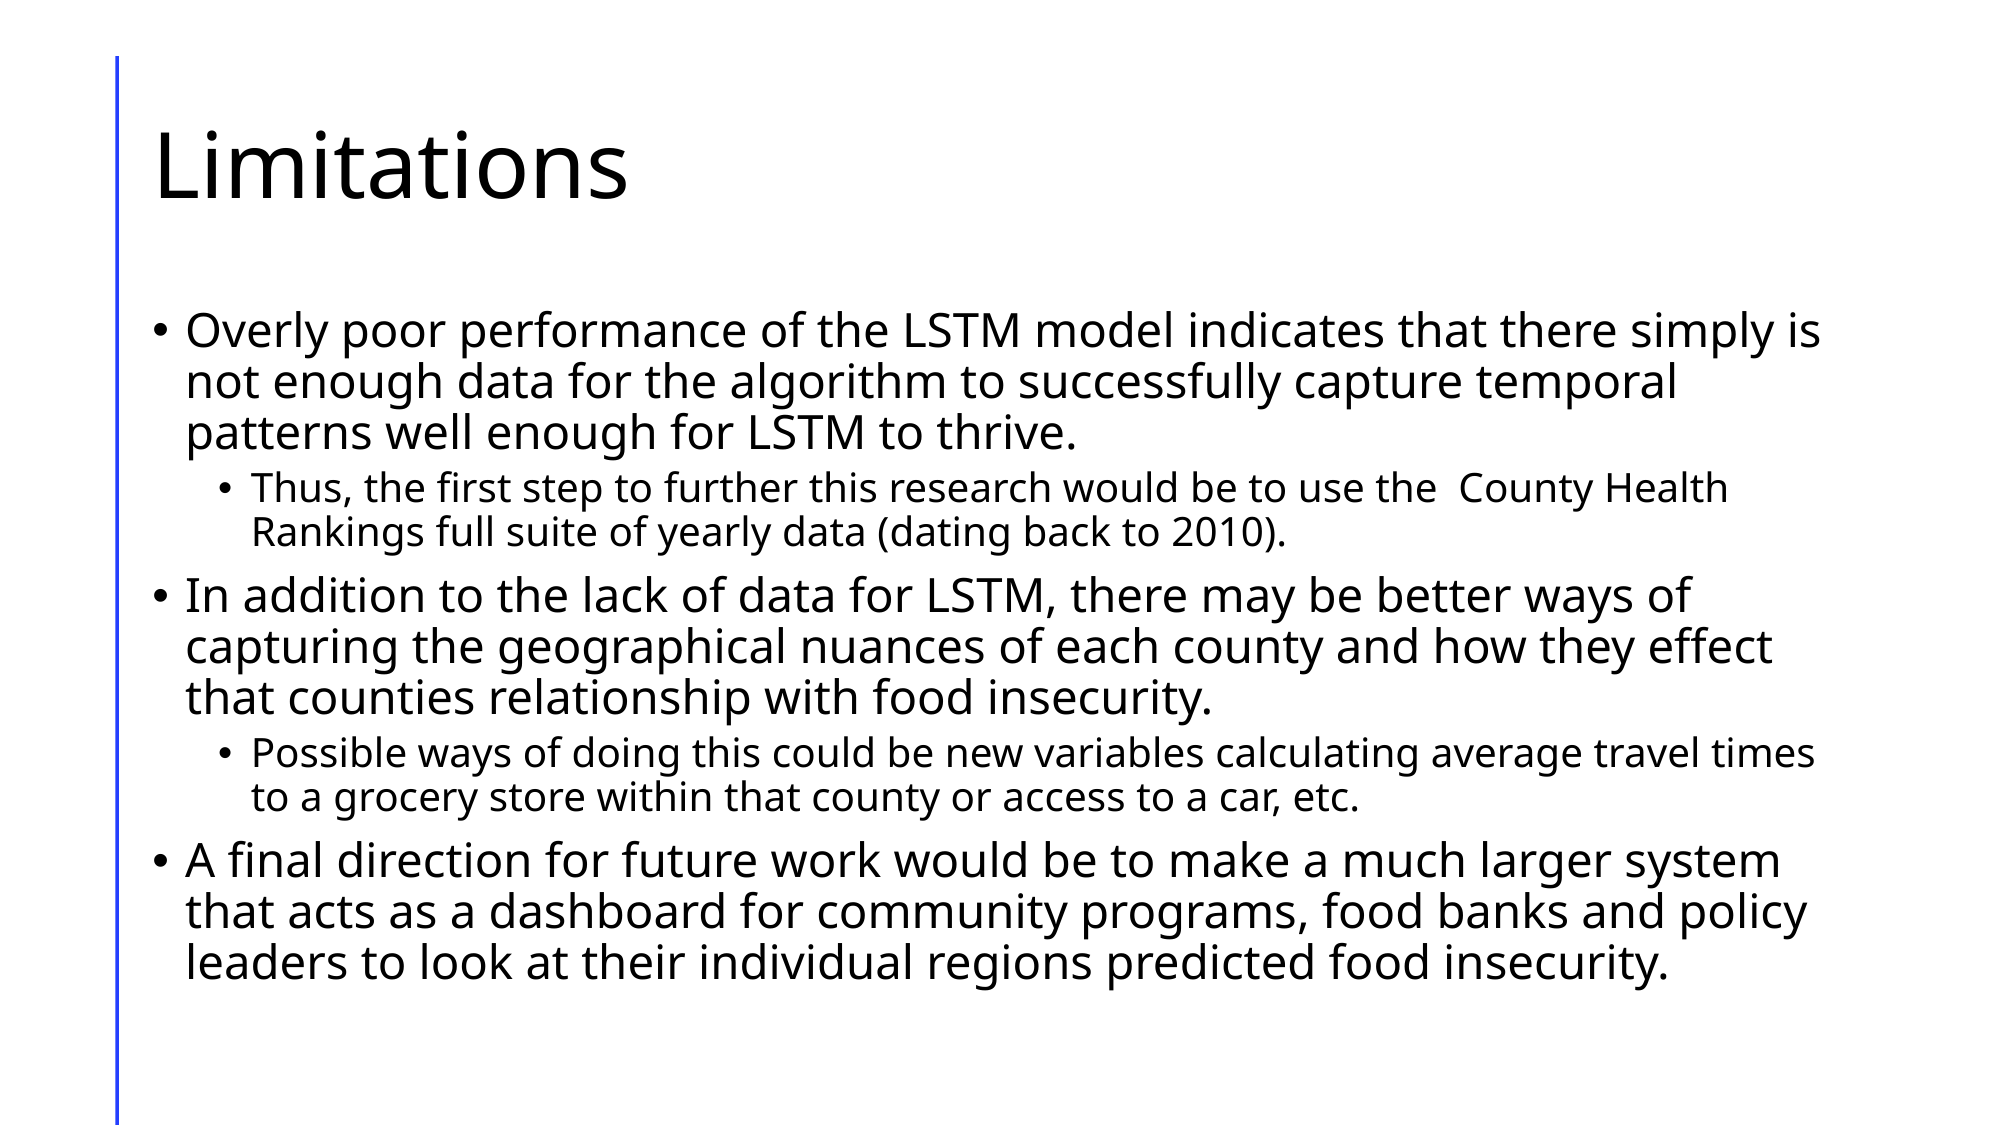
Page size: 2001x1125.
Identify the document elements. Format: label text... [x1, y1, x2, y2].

title Limitations [137, 59, 1863, 278]
list Overly poor performance of the LSTM model indicates that there simply is not enough data for the algorithm to successfully capture temporal patterns well enough for LSTM to thrive. Thus, the first step to further this research would be to use the County Health Rankings full suite of yearly data (dating back to 2010). In addition to the lack of data for LSTM, there may be better ways of capturing the geographical nuances of each county and how they effect that counties relationship with food insecurity. Possible ways of doing this could be new variables calculating average travel times to a grocery store within that county or access to a car, etc. A final direction for future work would be to make a much larger system that acts as a dashboard for community programs, food banks and policy leaders to look at their individual regions predicted food insecurity. [137, 299, 1863, 1014]
